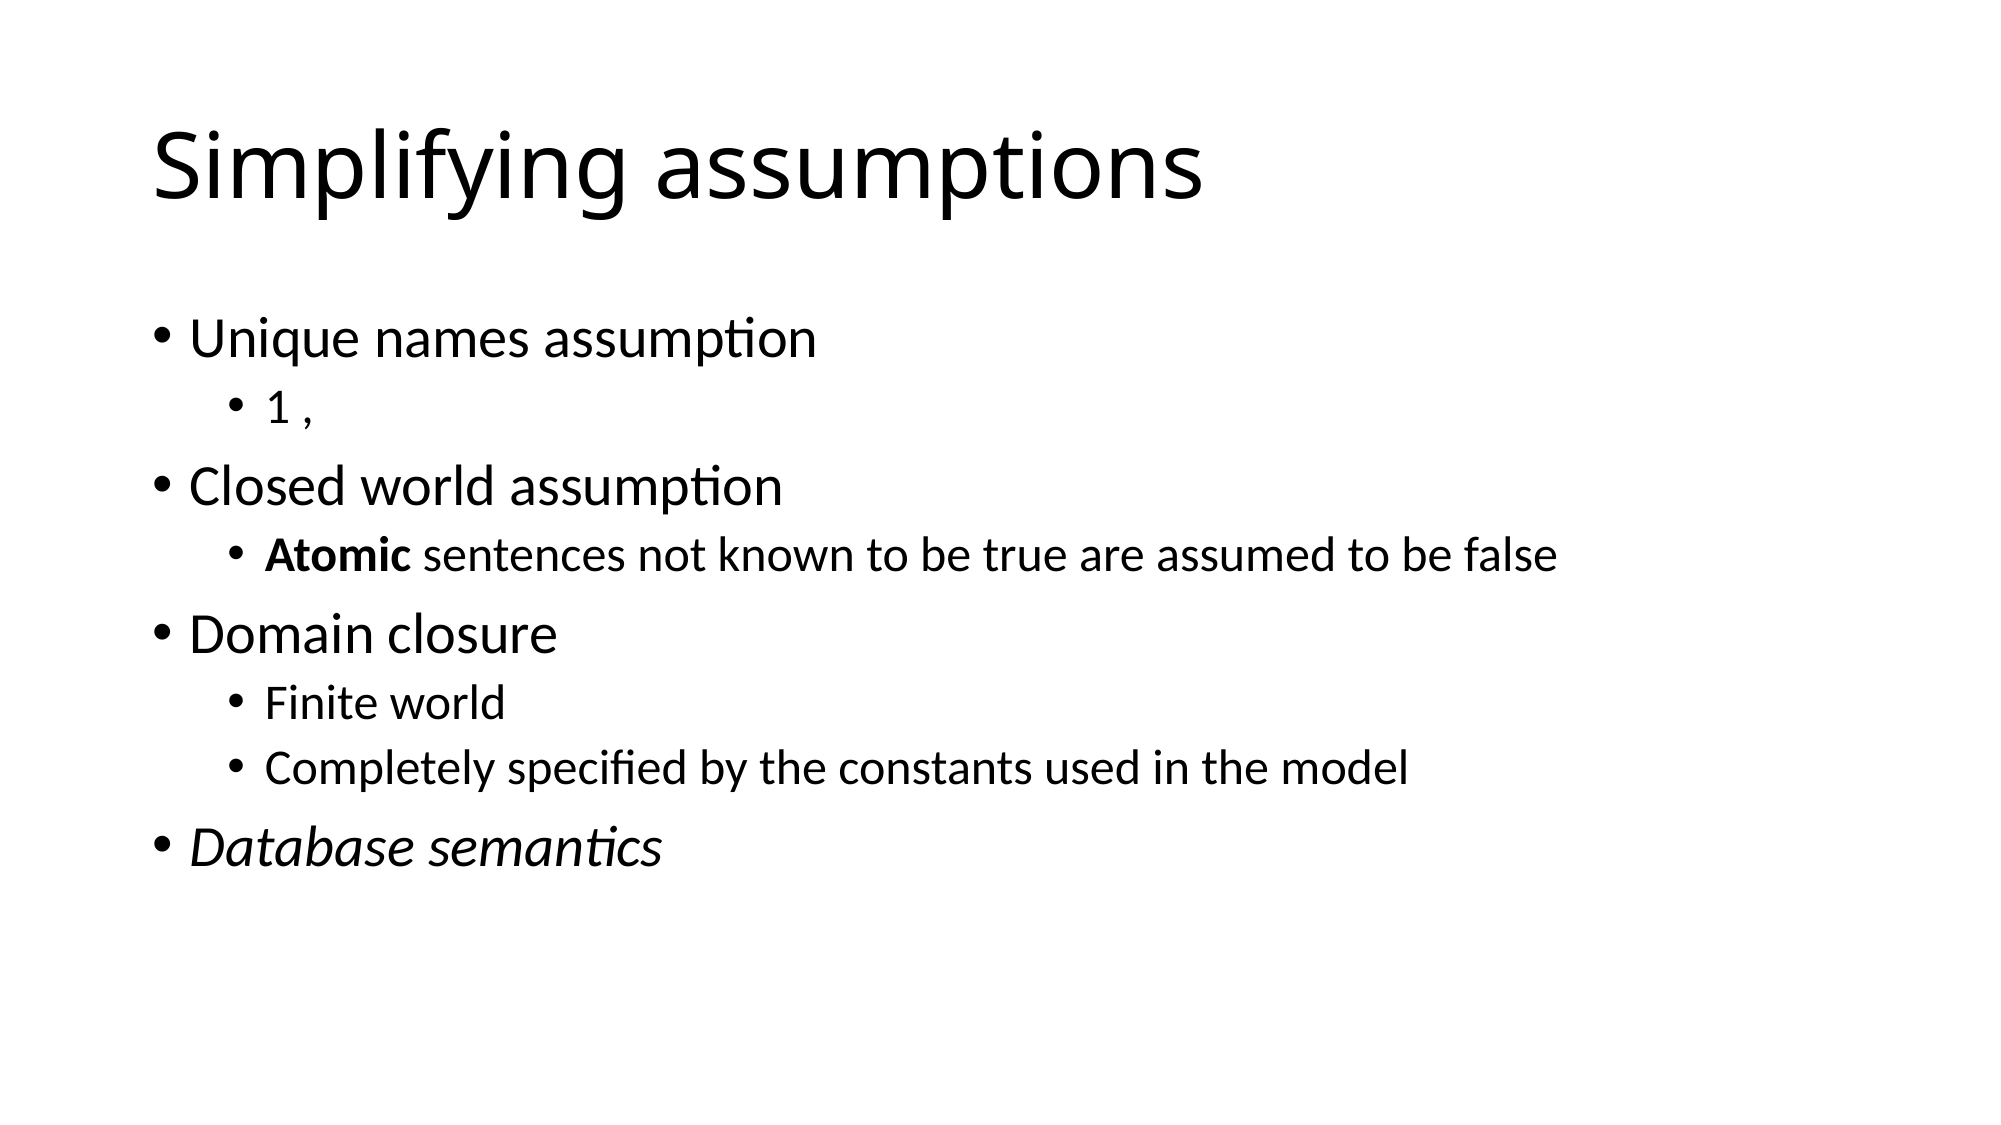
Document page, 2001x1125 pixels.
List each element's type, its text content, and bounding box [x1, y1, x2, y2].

title Simplifying assumptions [137, 59, 1863, 278]
